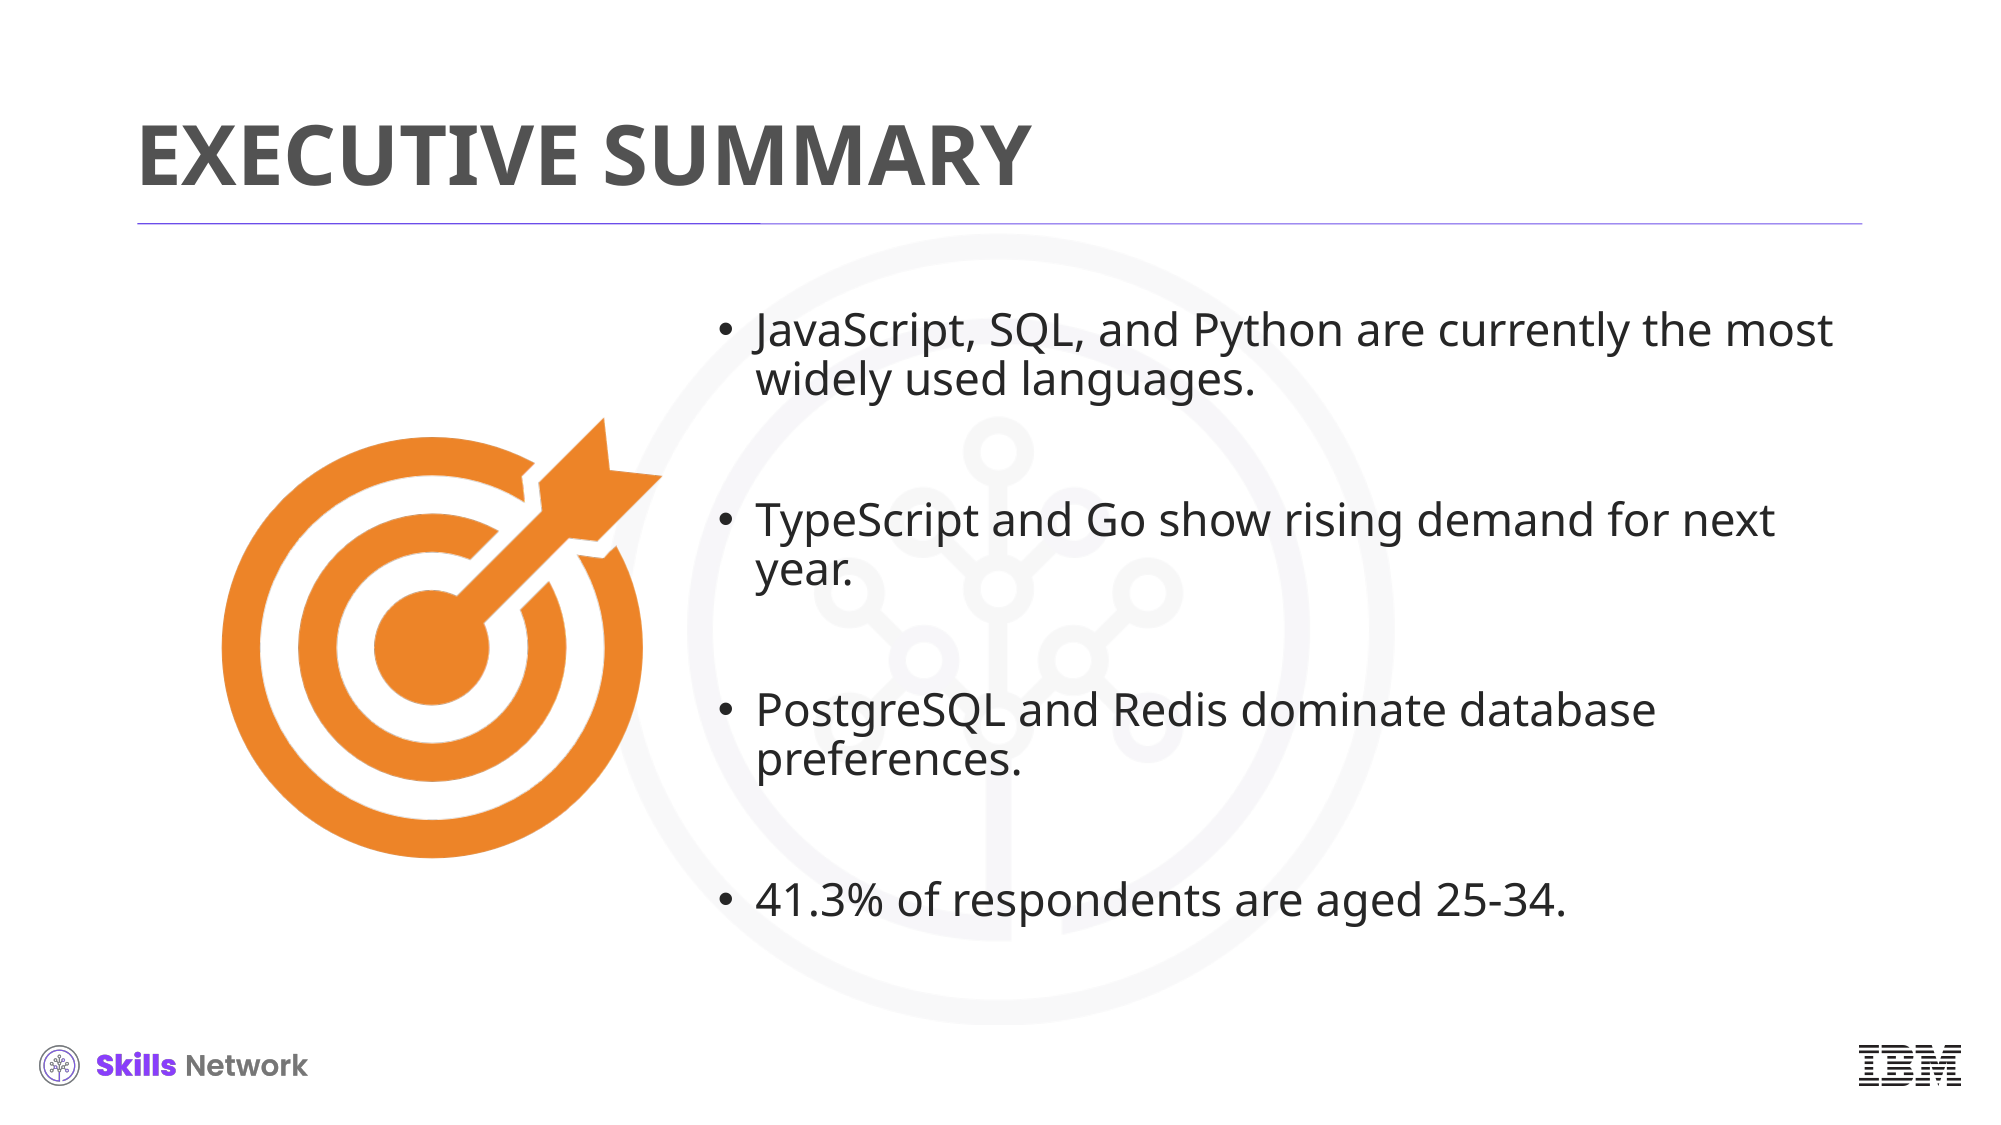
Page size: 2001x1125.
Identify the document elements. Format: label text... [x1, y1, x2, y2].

picture [178, 377, 703, 902]
text_box JavaScript, SQL, and Python are currently the most widely used languages. TypeScript and Go show rising demand for next year. PostgreSQL and Redis dominate database preferences. 41.3% of respondents are aged 25-34. [702, 299, 1863, 1032]
picture [39, 1045, 308, 1086]
title EXECUTIVE SUMMARY [120, 50, 1526, 268]
picture [1859, 1045, 1961, 1086]
